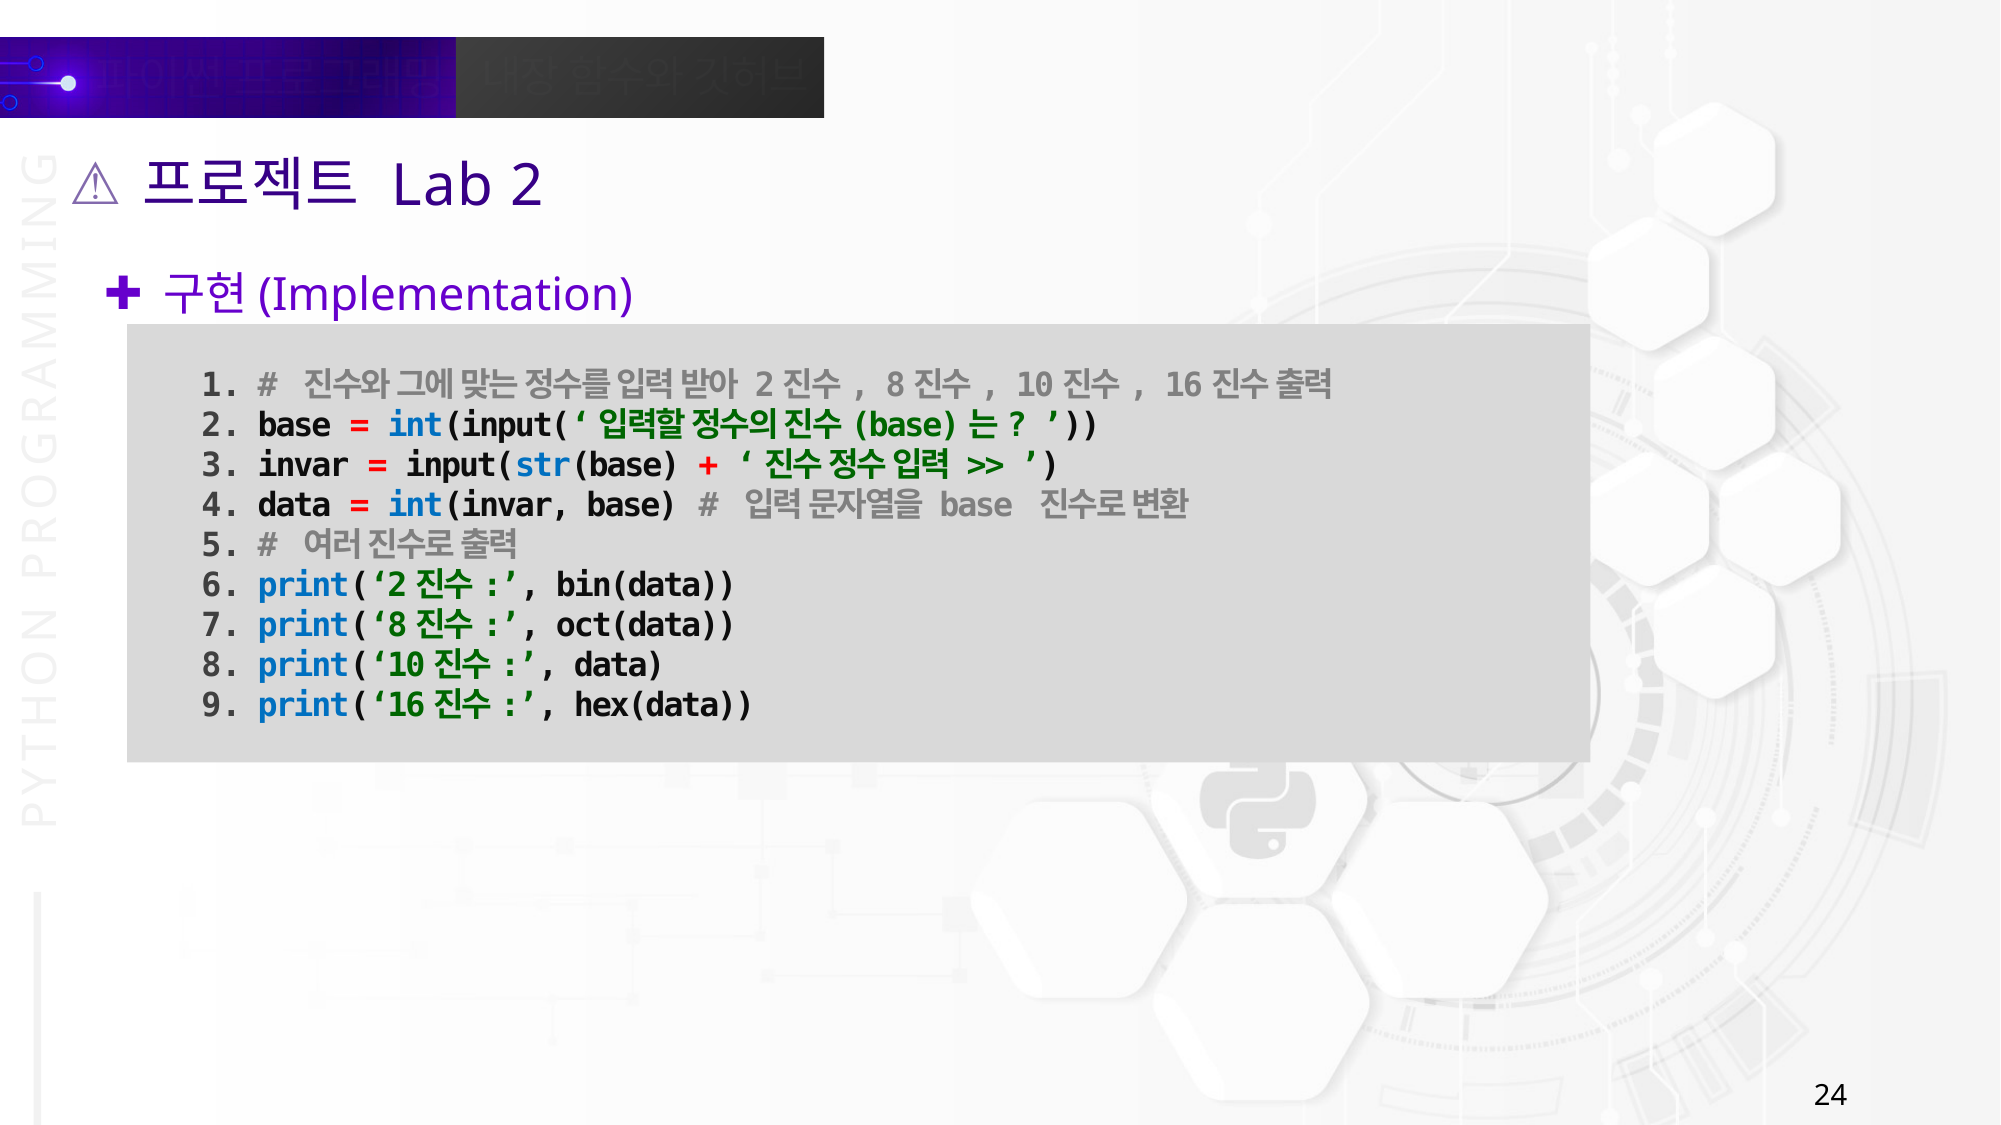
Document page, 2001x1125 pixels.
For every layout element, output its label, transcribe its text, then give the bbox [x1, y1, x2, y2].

text_box 구현(Implementation) [89, 233, 1252, 328]
slide_number 24 [1412, 1066, 1863, 1125]
text_box 프로젝트 Lab 2 [54, 140, 1390, 225]
text_box # 진수와 그에 맞는 정수를 입력 받아 2진수, 8진수, 10진수, 16진수 출력 base = int(input(‘입력할 정수의 진수(base)는? ’)) invar = input(str(base) + ‘진수 정수 입력 >> ’) data = int(invar, base) # 입력 문자열을 base 진수로 변환 # 여러 진수로 출력 print(‘2진수:’, bin(data)) print(‘8진수:’, oct(data)) print(‘10진수:’, data) print(‘16진수:’, hex(data)) [126, 323, 1591, 763]
picture [0, 0, 2001, 1125]
